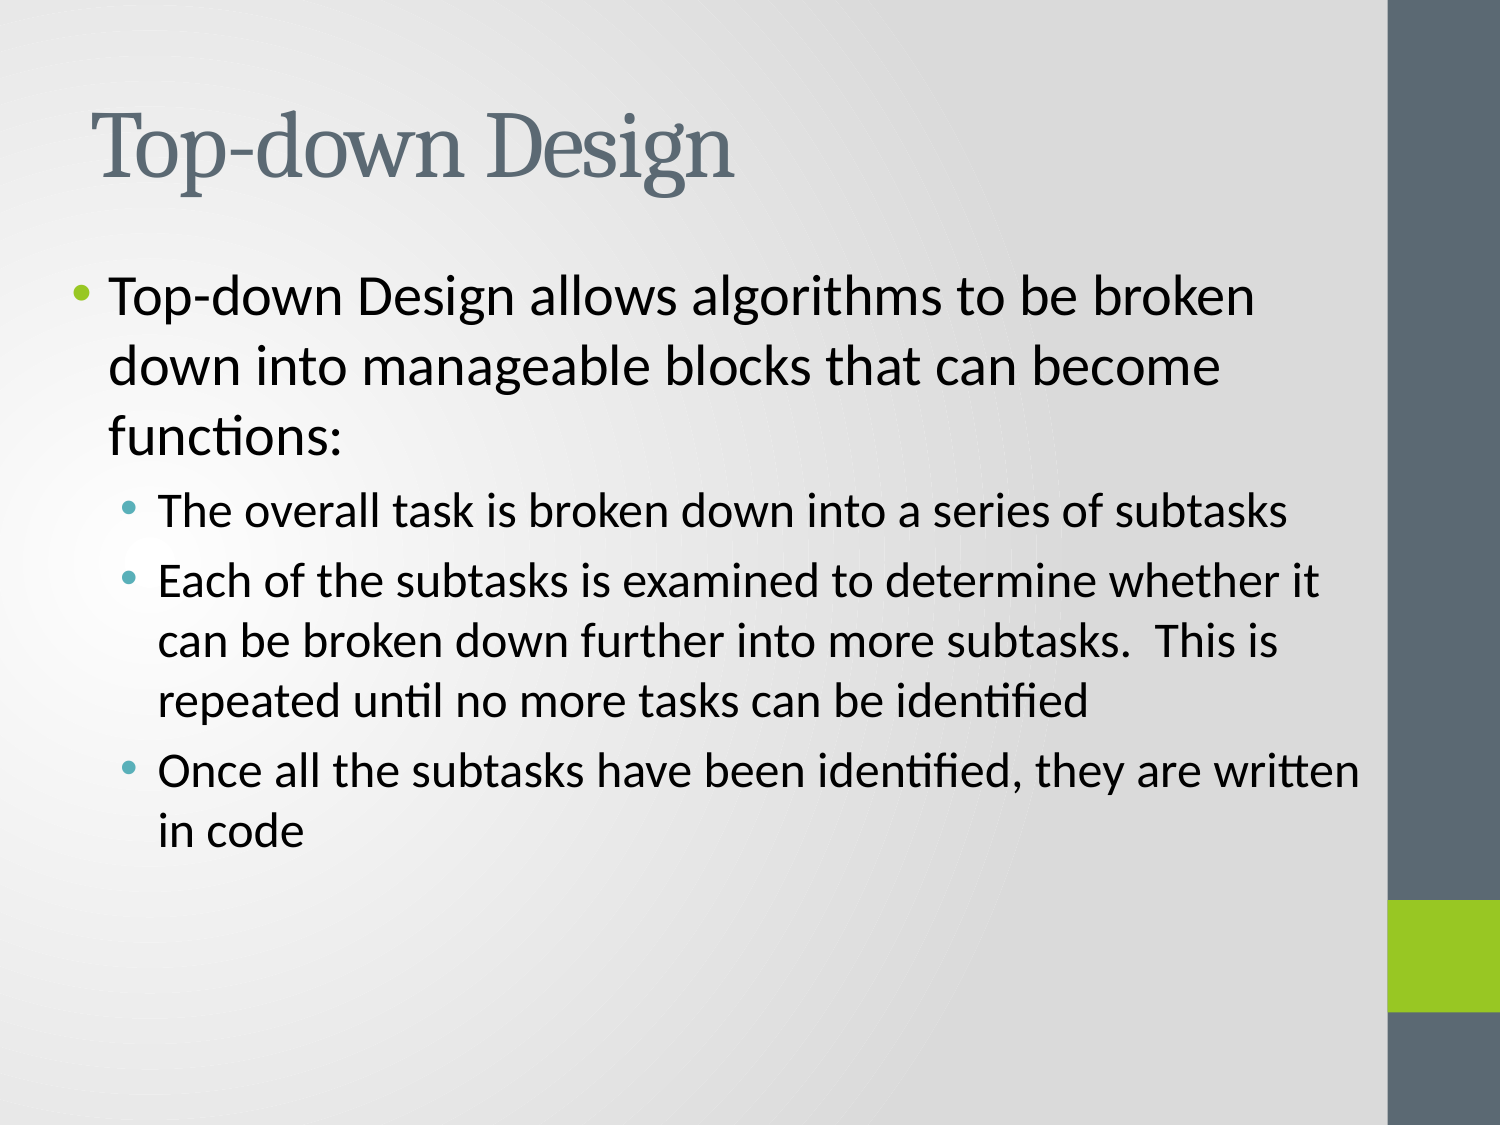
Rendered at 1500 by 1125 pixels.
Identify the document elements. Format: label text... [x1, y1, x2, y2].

title Top-down Design [75, 45, 1325, 233]
list Top-down Design allows algorithms to be broken down into manageable blocks that can become functions: The overall task is broken down into a series of subtasks Each of the subtasks is examined to determine whether it can be broken down further into more subtasks. This is repeated until no more tasks can be identified Once all the subtasks have been identified, they are written in code [37, 249, 1388, 1000]
